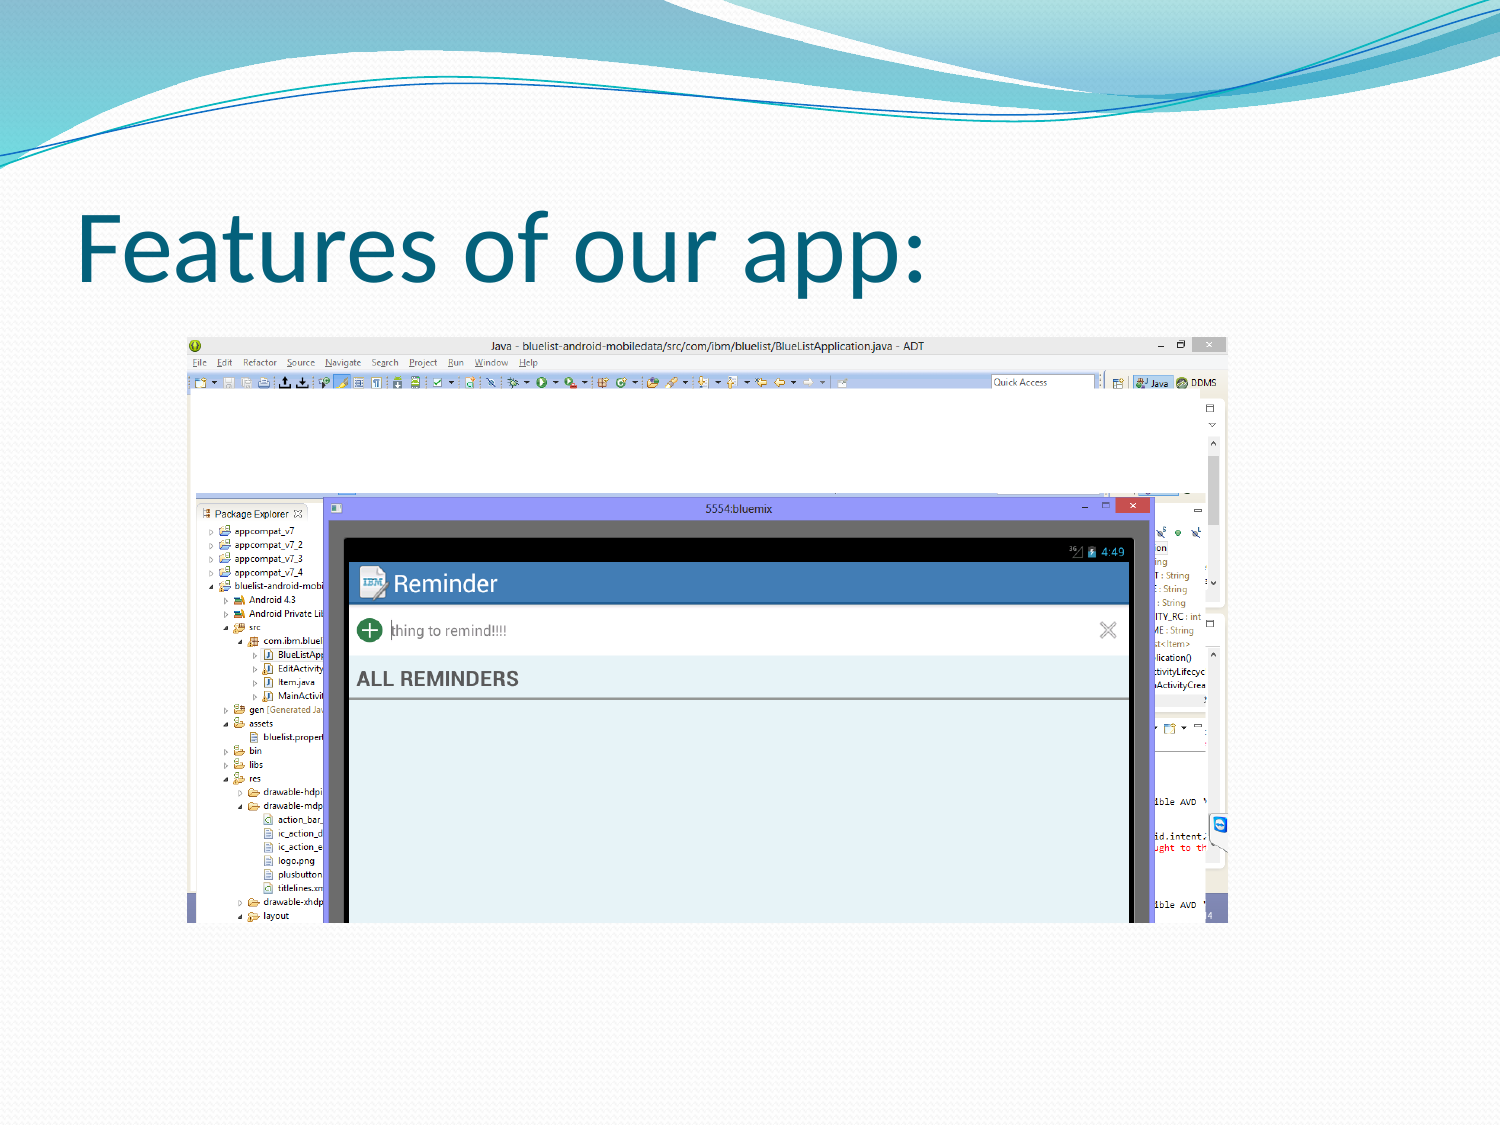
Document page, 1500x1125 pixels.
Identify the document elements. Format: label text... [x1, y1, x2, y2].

title Features of our app: [75, 115, 1425, 303]
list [187, 337, 1229, 923]
